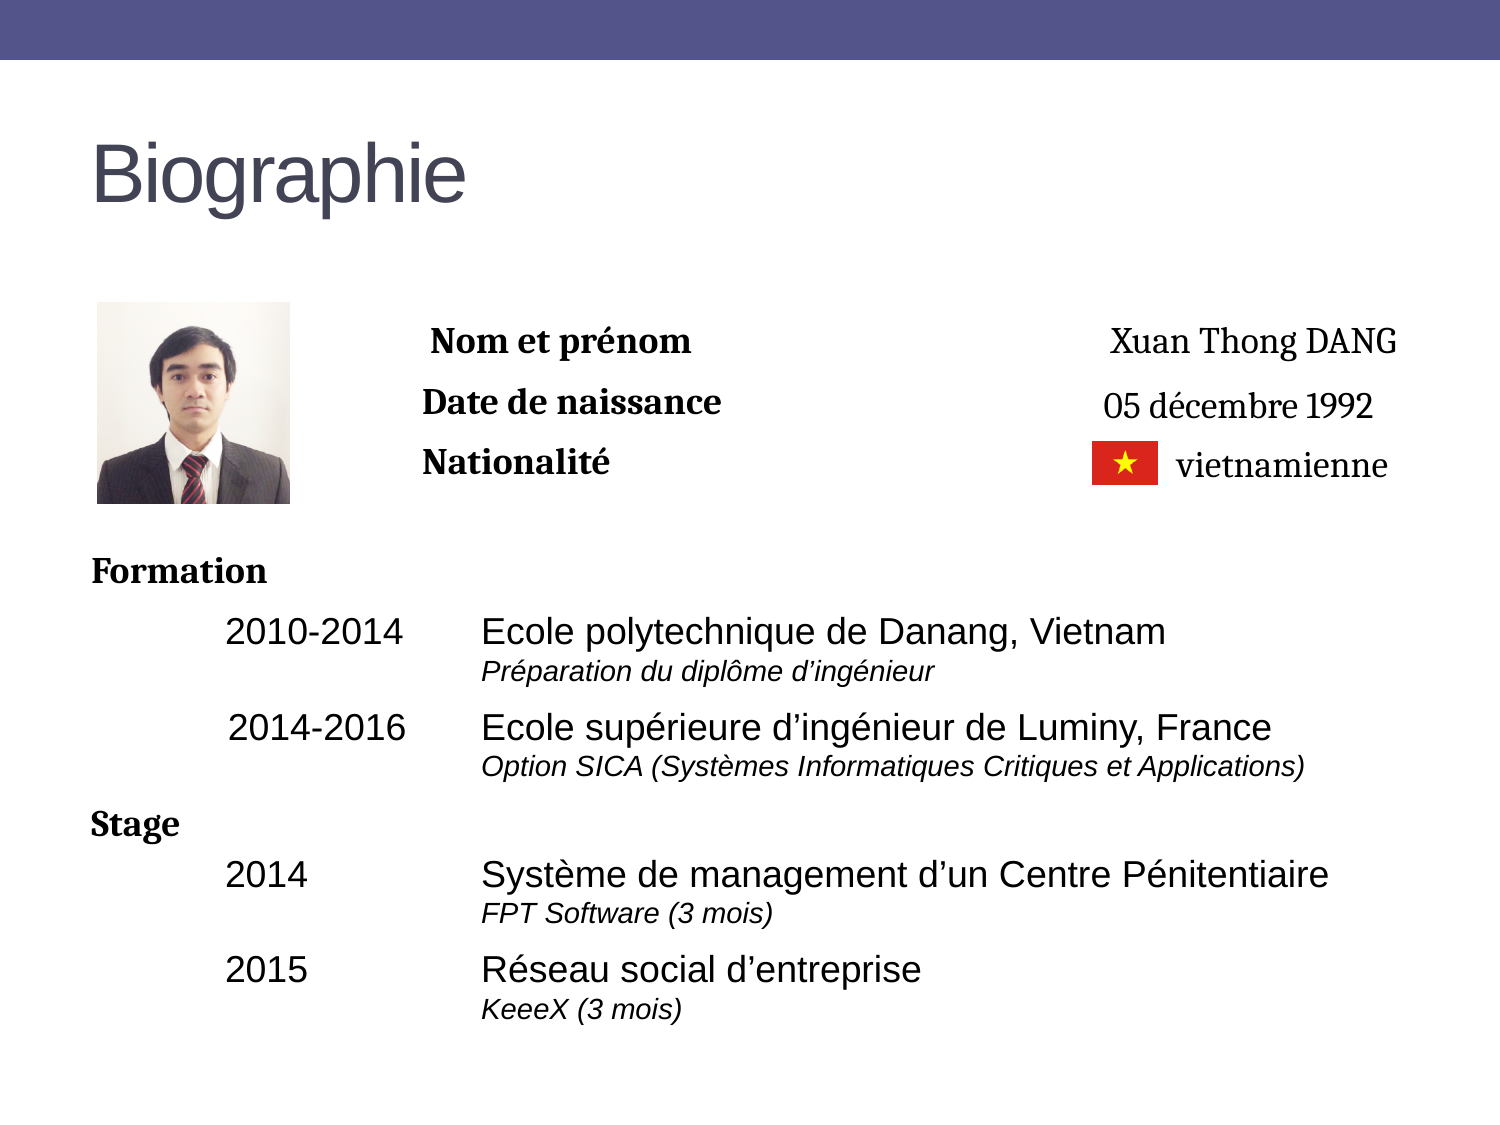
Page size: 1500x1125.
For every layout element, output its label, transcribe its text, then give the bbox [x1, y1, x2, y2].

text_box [209, 937, 1412, 1035]
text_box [209, 841, 1412, 937]
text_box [209, 599, 1412, 696]
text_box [407, 308, 786, 491]
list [97, 302, 290, 504]
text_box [212, 695, 1412, 792]
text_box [1045, 308, 1412, 494]
title Biographie [75, 87, 1425, 250]
text_box Stage [76, 791, 349, 851]
text_box Formation [76, 538, 349, 599]
